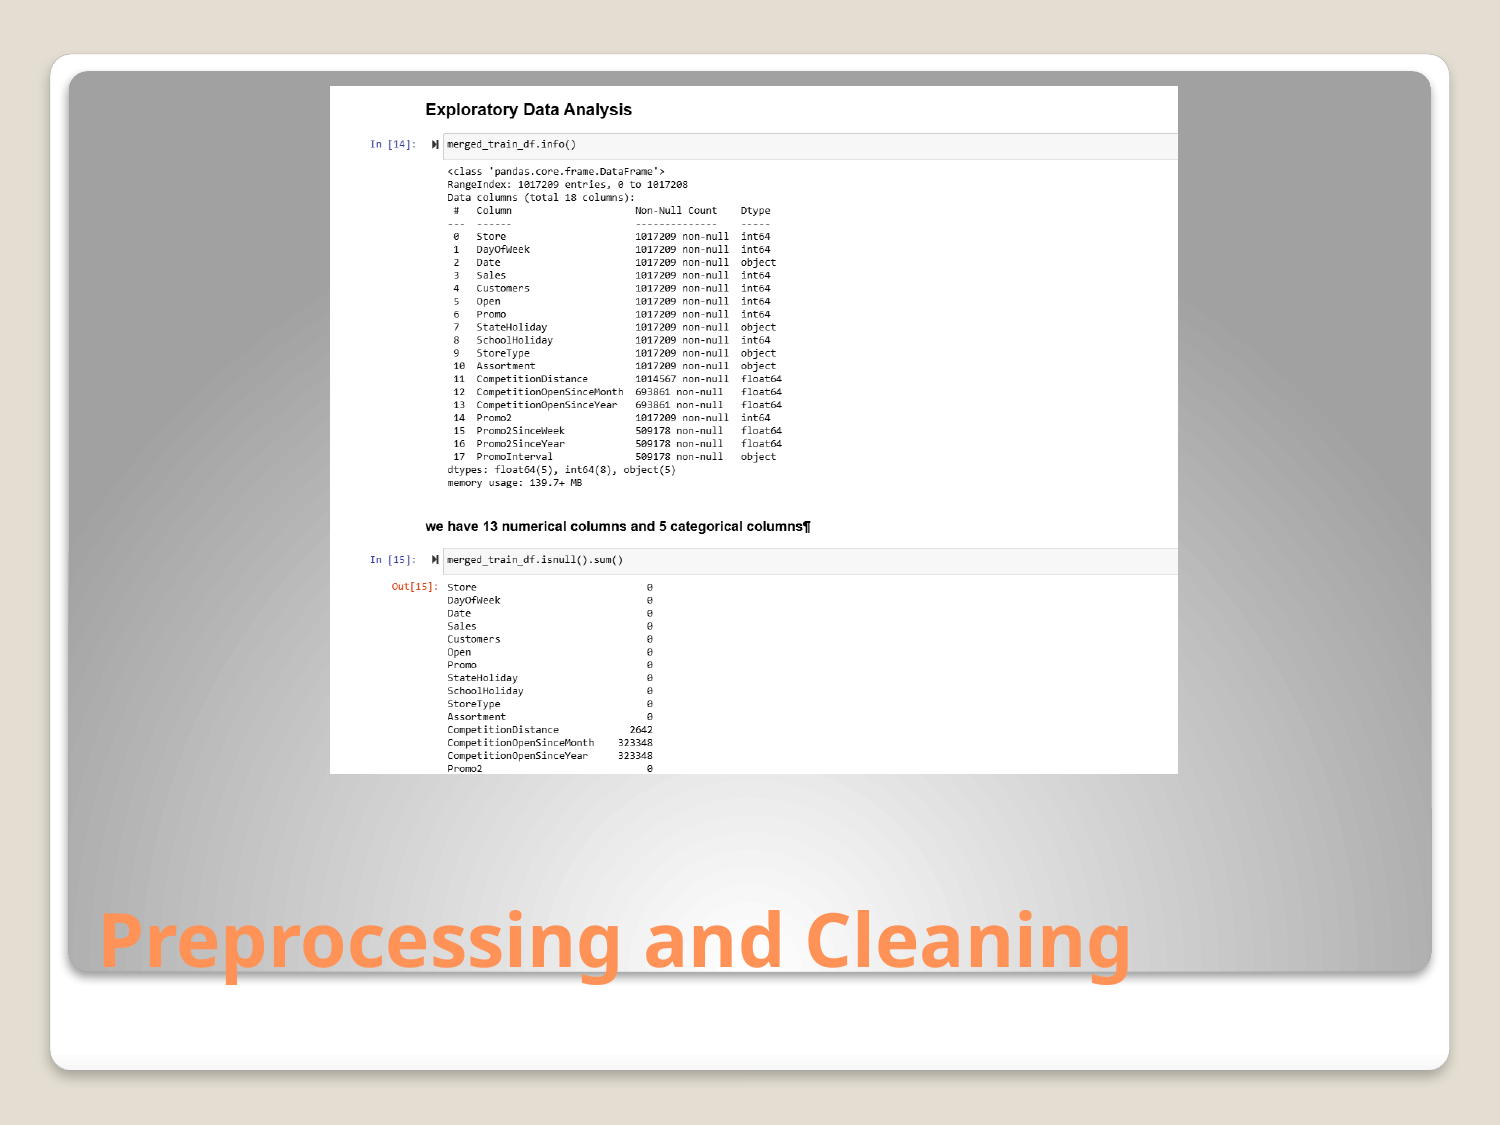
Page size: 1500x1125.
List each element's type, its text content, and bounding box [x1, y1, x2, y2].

title Preprocessing and Cleaning [82, 817, 1425, 990]
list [330, 86, 1178, 775]
